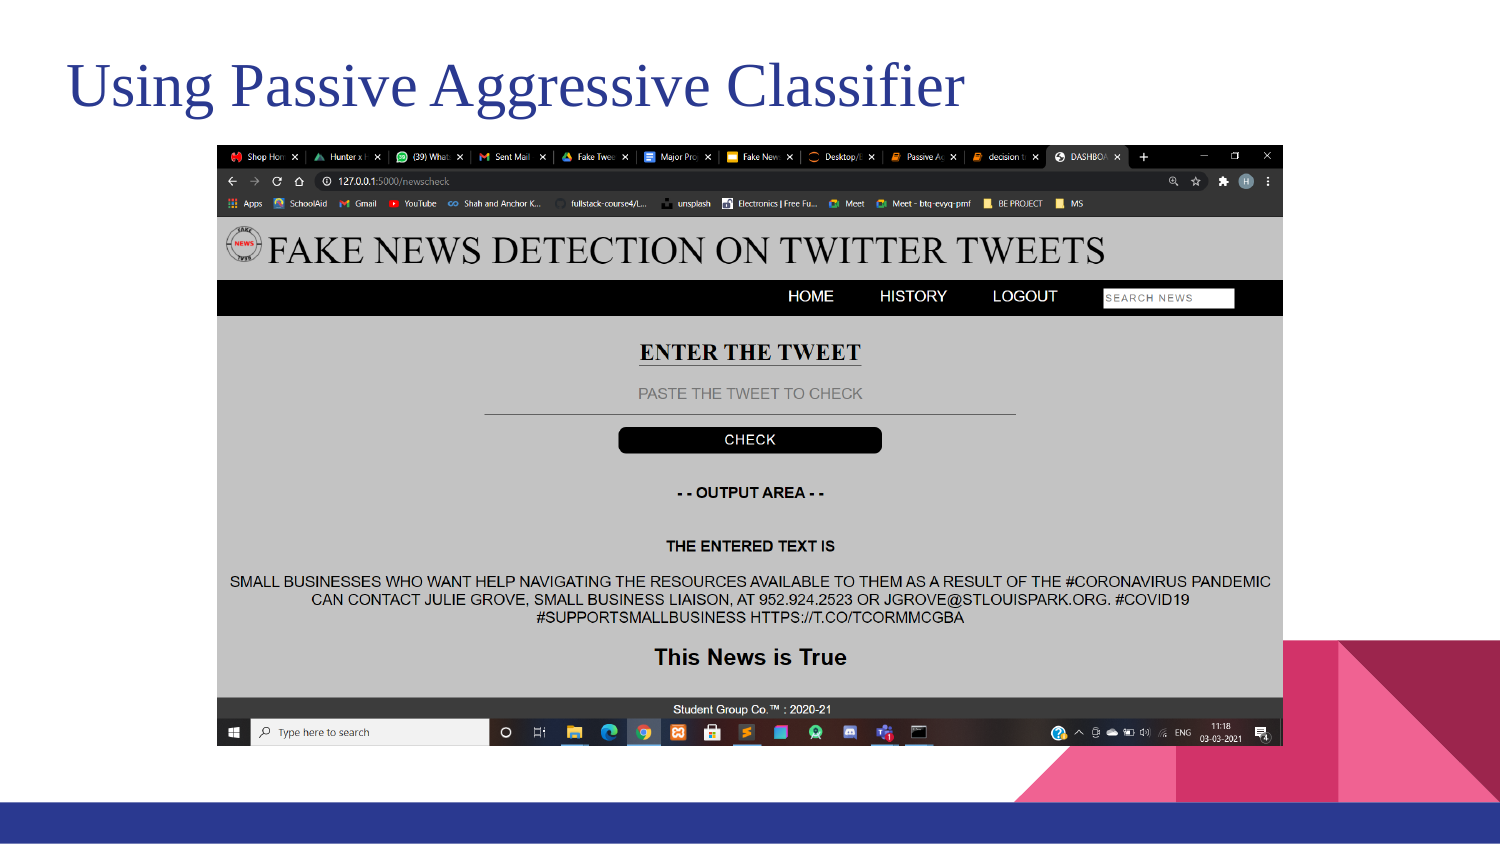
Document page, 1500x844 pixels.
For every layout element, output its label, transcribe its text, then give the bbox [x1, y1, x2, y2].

picture [216, 145, 1284, 746]
title Using Passive Aggressive Classifier [51, 28, 1449, 129]
